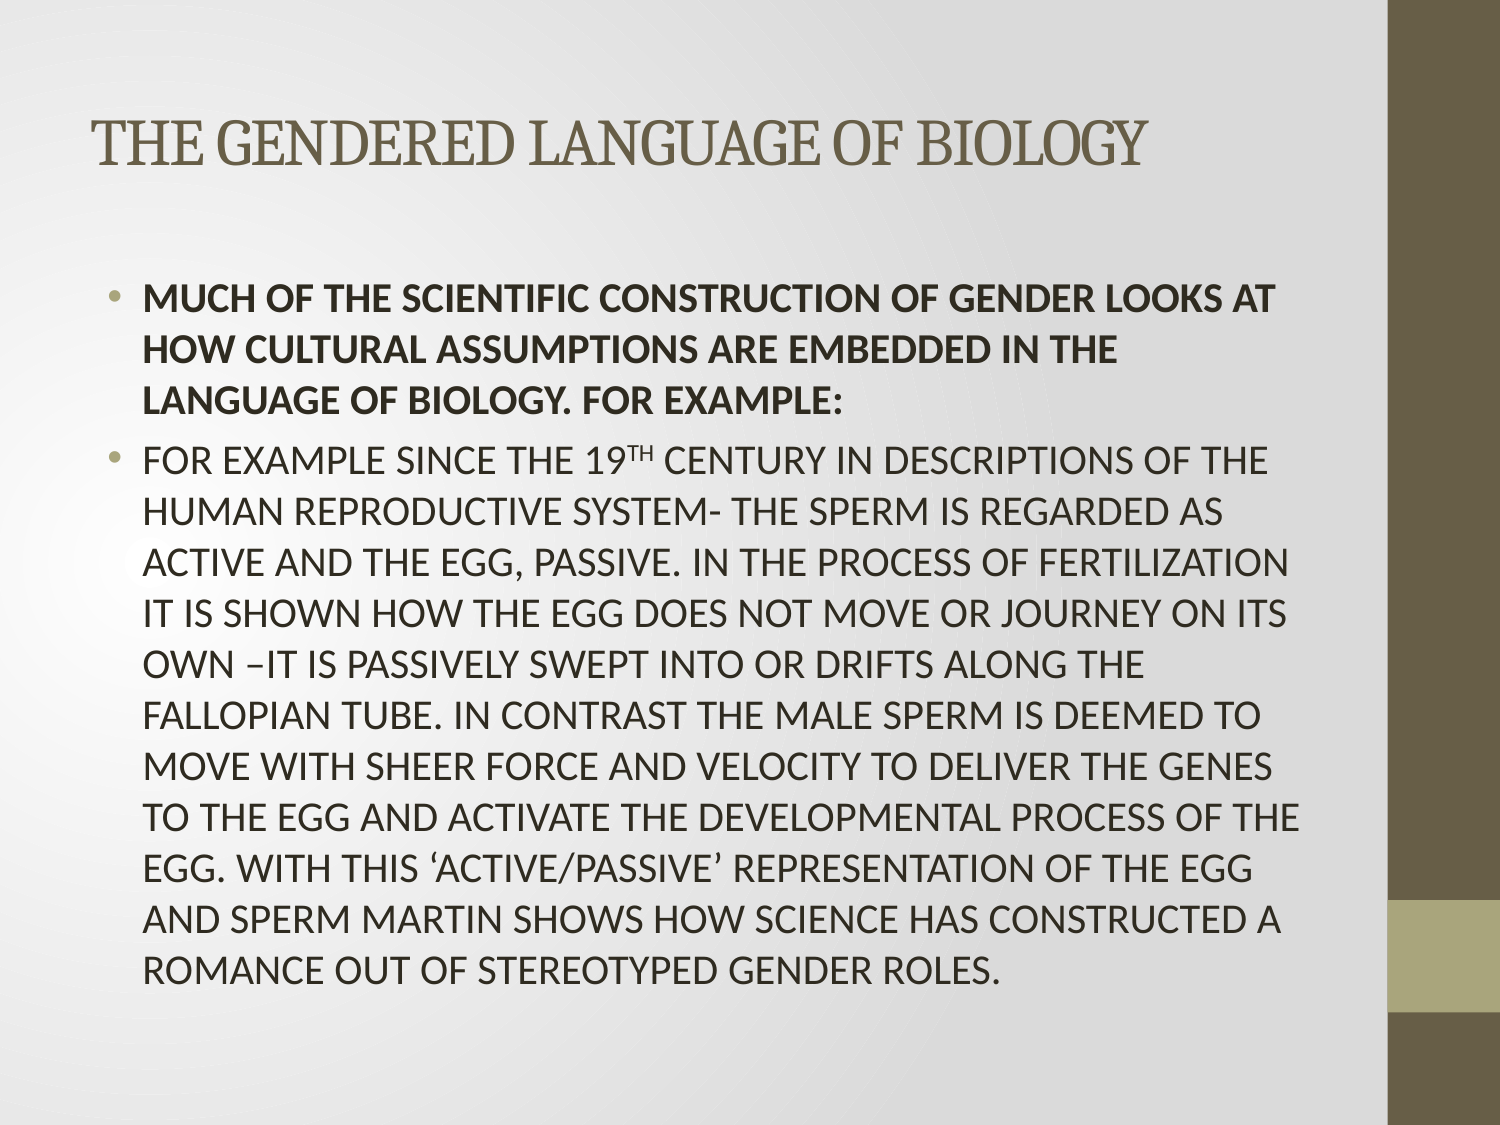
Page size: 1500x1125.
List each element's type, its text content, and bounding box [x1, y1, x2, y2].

title THE GENDERED LANGUAGE OF BIOLOGY [75, 45, 1325, 233]
list MUCH OF THE SCIENTIFIC CONSTRUCTION OF GENDER LOOKS AT HOW CULTURAL ASSUMPTIONS ARE EMBEDDED IN THE LANGUAGE OF BIOLOGY. FOR EXAMPLE: FOR EXAMPLE SINCE THE 19TH CENTURY IN DESCRIPTIONS OF THE HUMAN REPRODUCTIVE SYSTEM- THE SPERM IS REGARDED AS ACTIVE AND THE EGG, PASSIVE. IN THE PROCESS OF FERTILIZATION IT IS SHOWN HOW THE EGG DOES NOT MOVE OR JOURNEY ON ITS OWN –IT IS PASSIVELY SWEPT INTO OR DRIFTS ALONG THE FALLOPIAN TUBE. IN CONTRAST THE MALE SPERM IS DEEMED TO MOVE WITH SHEER FORCE AND VELOCITY TO DELIVER THE GENES TO THE EGG AND ACTIVATE THE DEVELOPMENTAL PROCESS OF THE EGG. WITH THIS ‘ACTIVE/PASSIVE’ REPRESENTATION OF THE EGG AND SPERM MARTIN SHOWS HOW SCIENCE HAS CONSTRUCTED A ROMANCE OUT OF STEREOTYPED GENDER ROLES. [75, 262, 1325, 1050]
